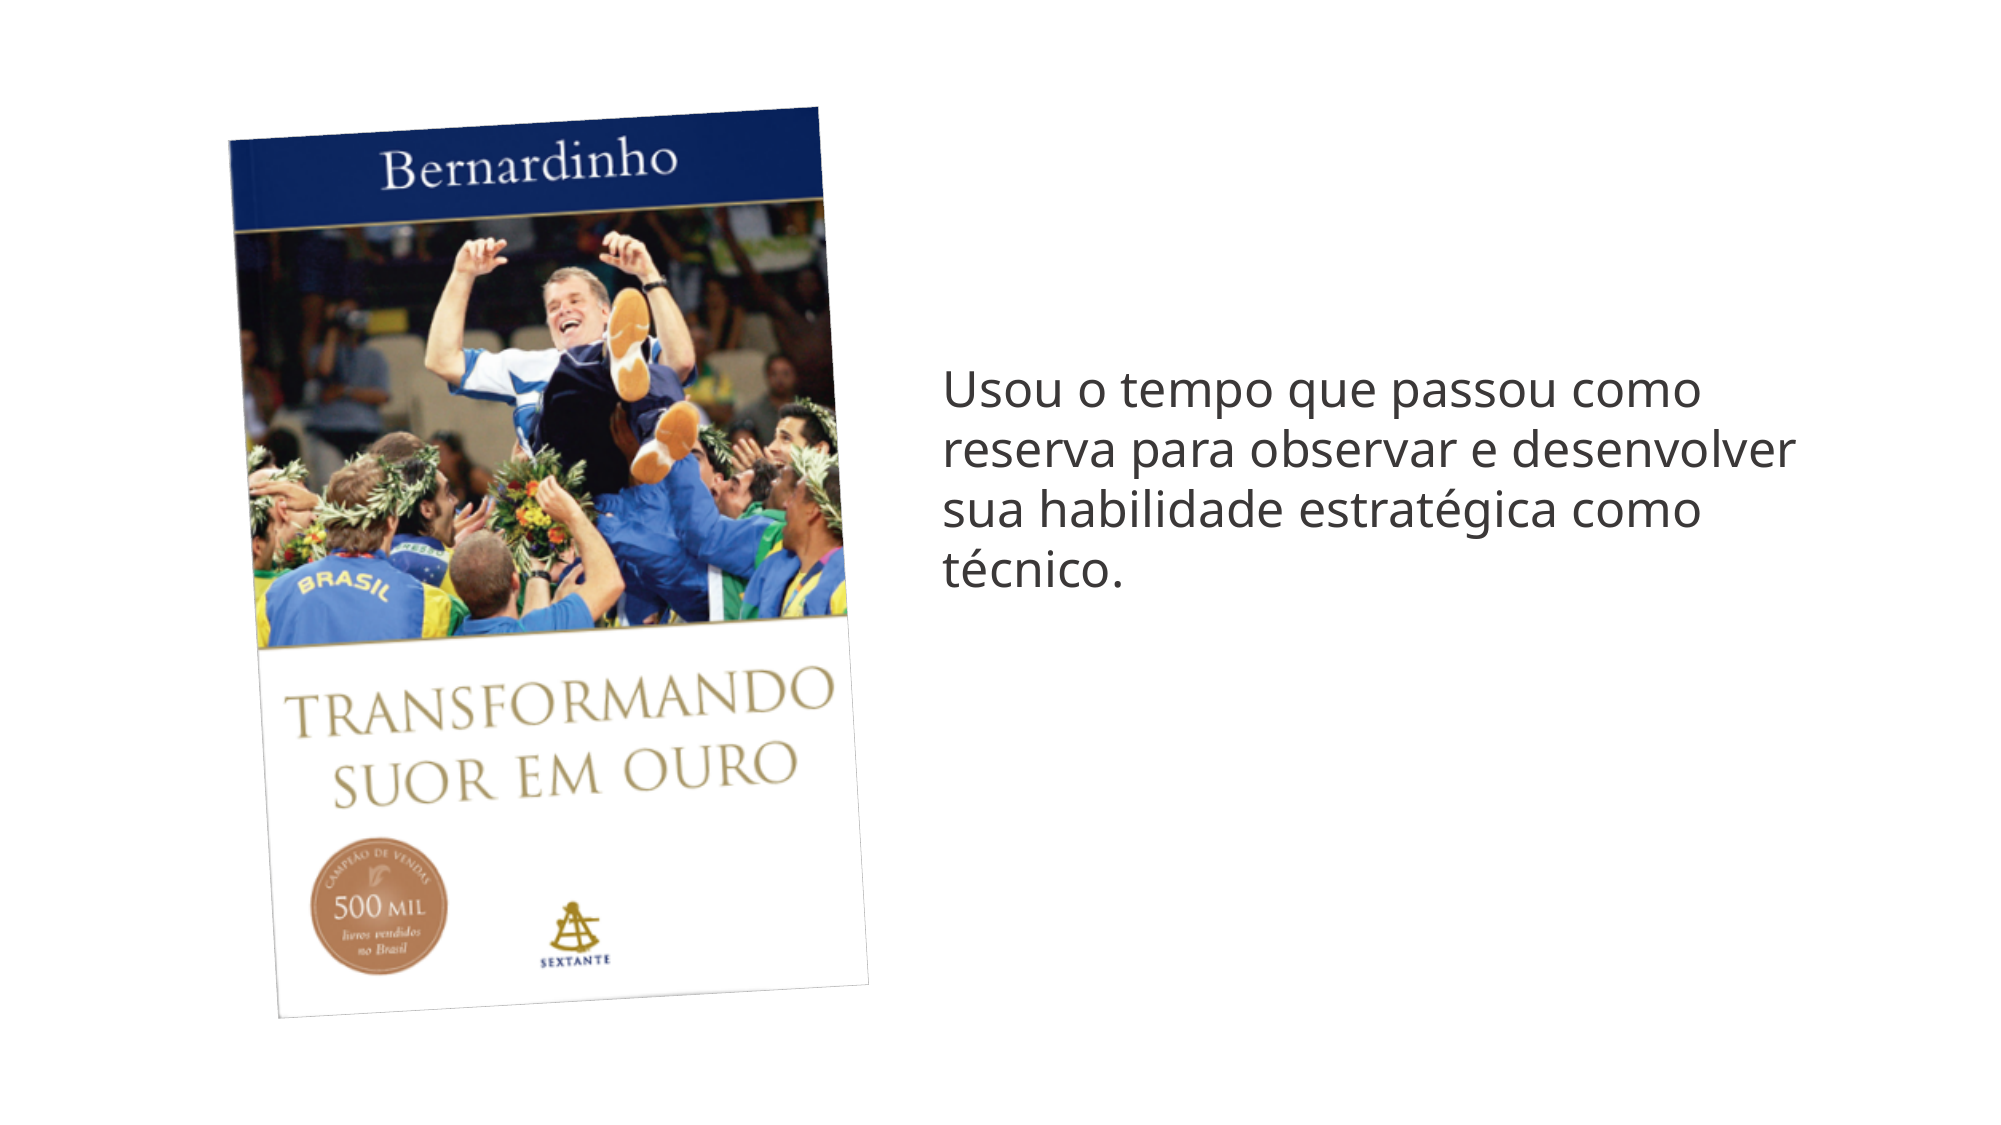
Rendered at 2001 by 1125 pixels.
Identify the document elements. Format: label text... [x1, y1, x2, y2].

picture [229, 107, 868, 1017]
text_box Usou o tempo que passou como reserva para observar e desenvolver sua habilidade estratégica como técnico. [928, 349, 1891, 605]
